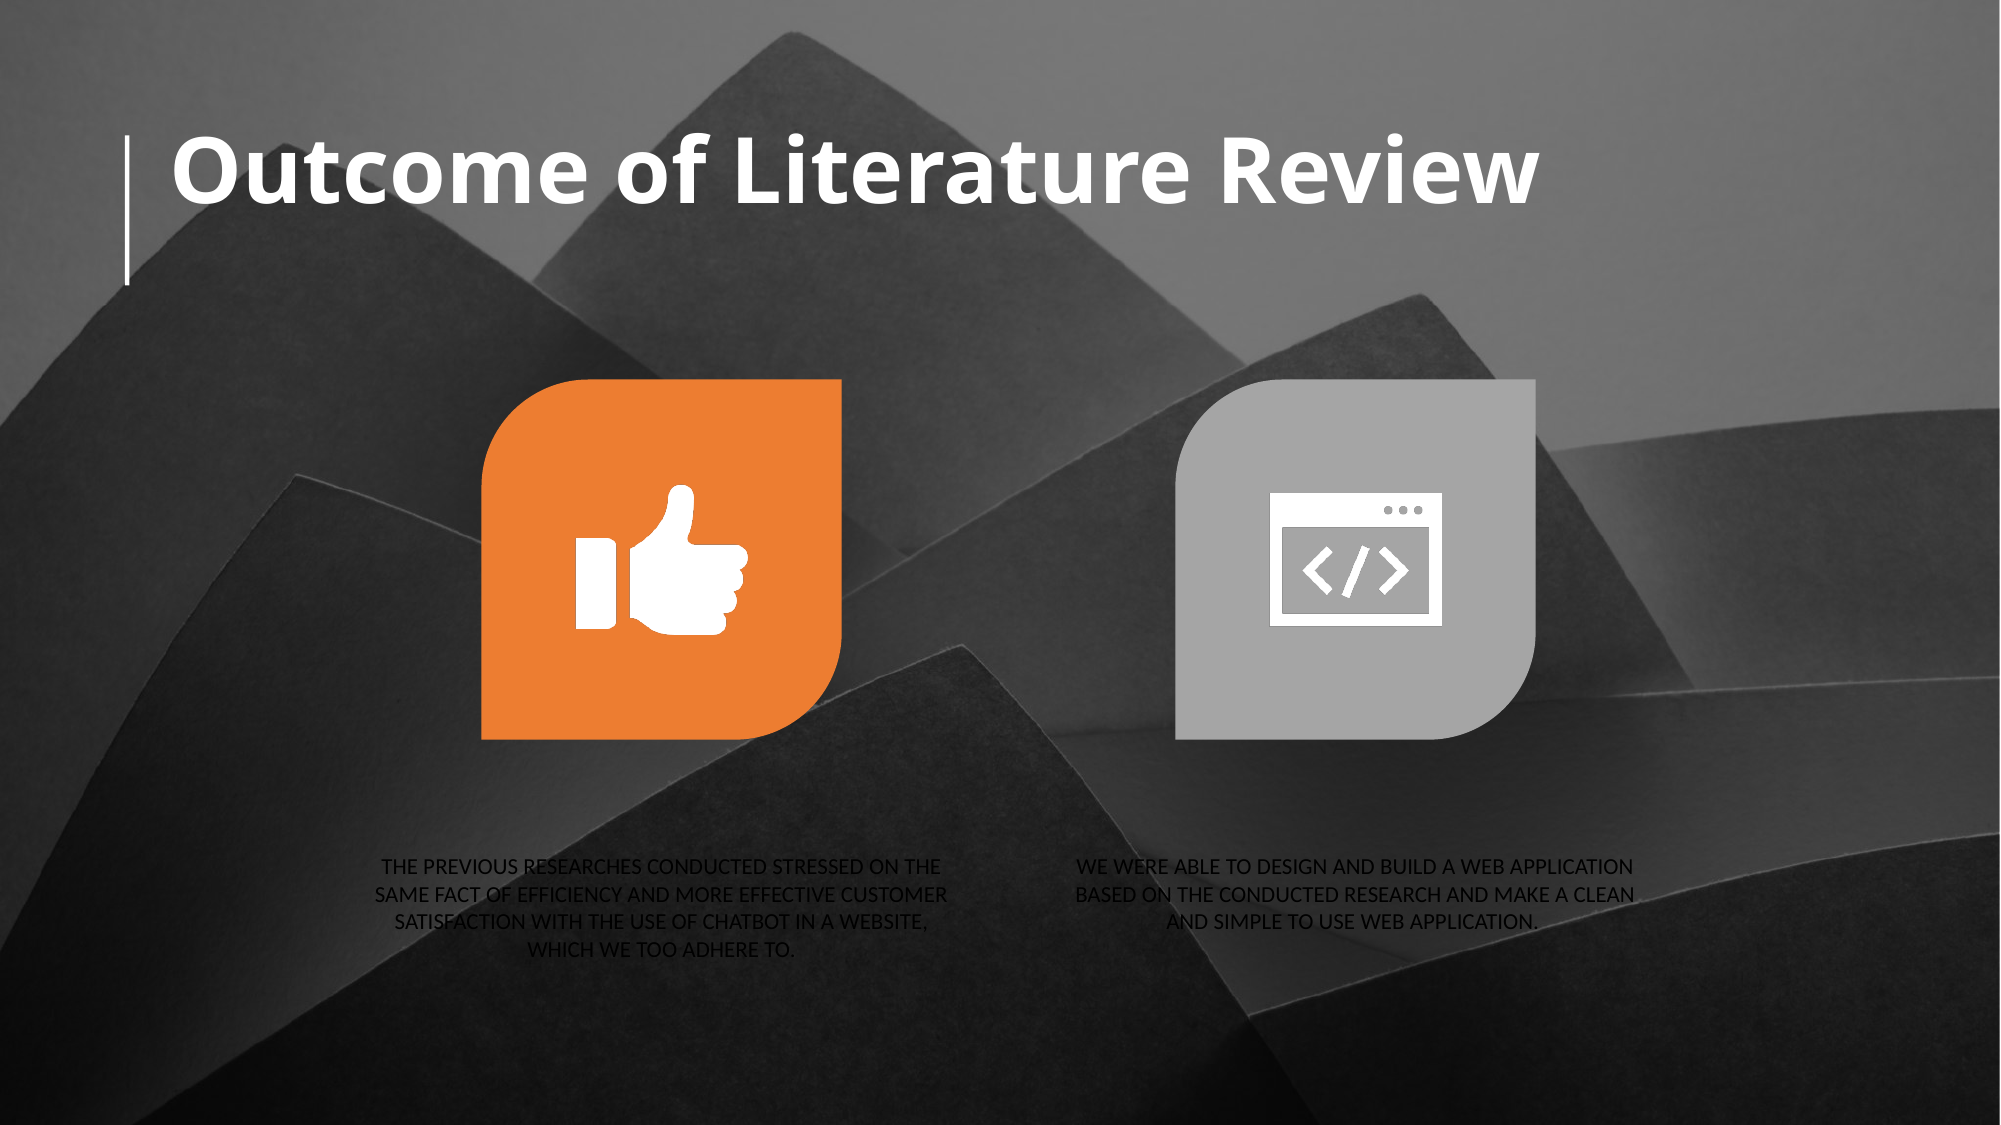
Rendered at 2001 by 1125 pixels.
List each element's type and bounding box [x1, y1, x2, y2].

list [154, 336, 1863, 1014]
picture [0, 0, 2000, 1125]
